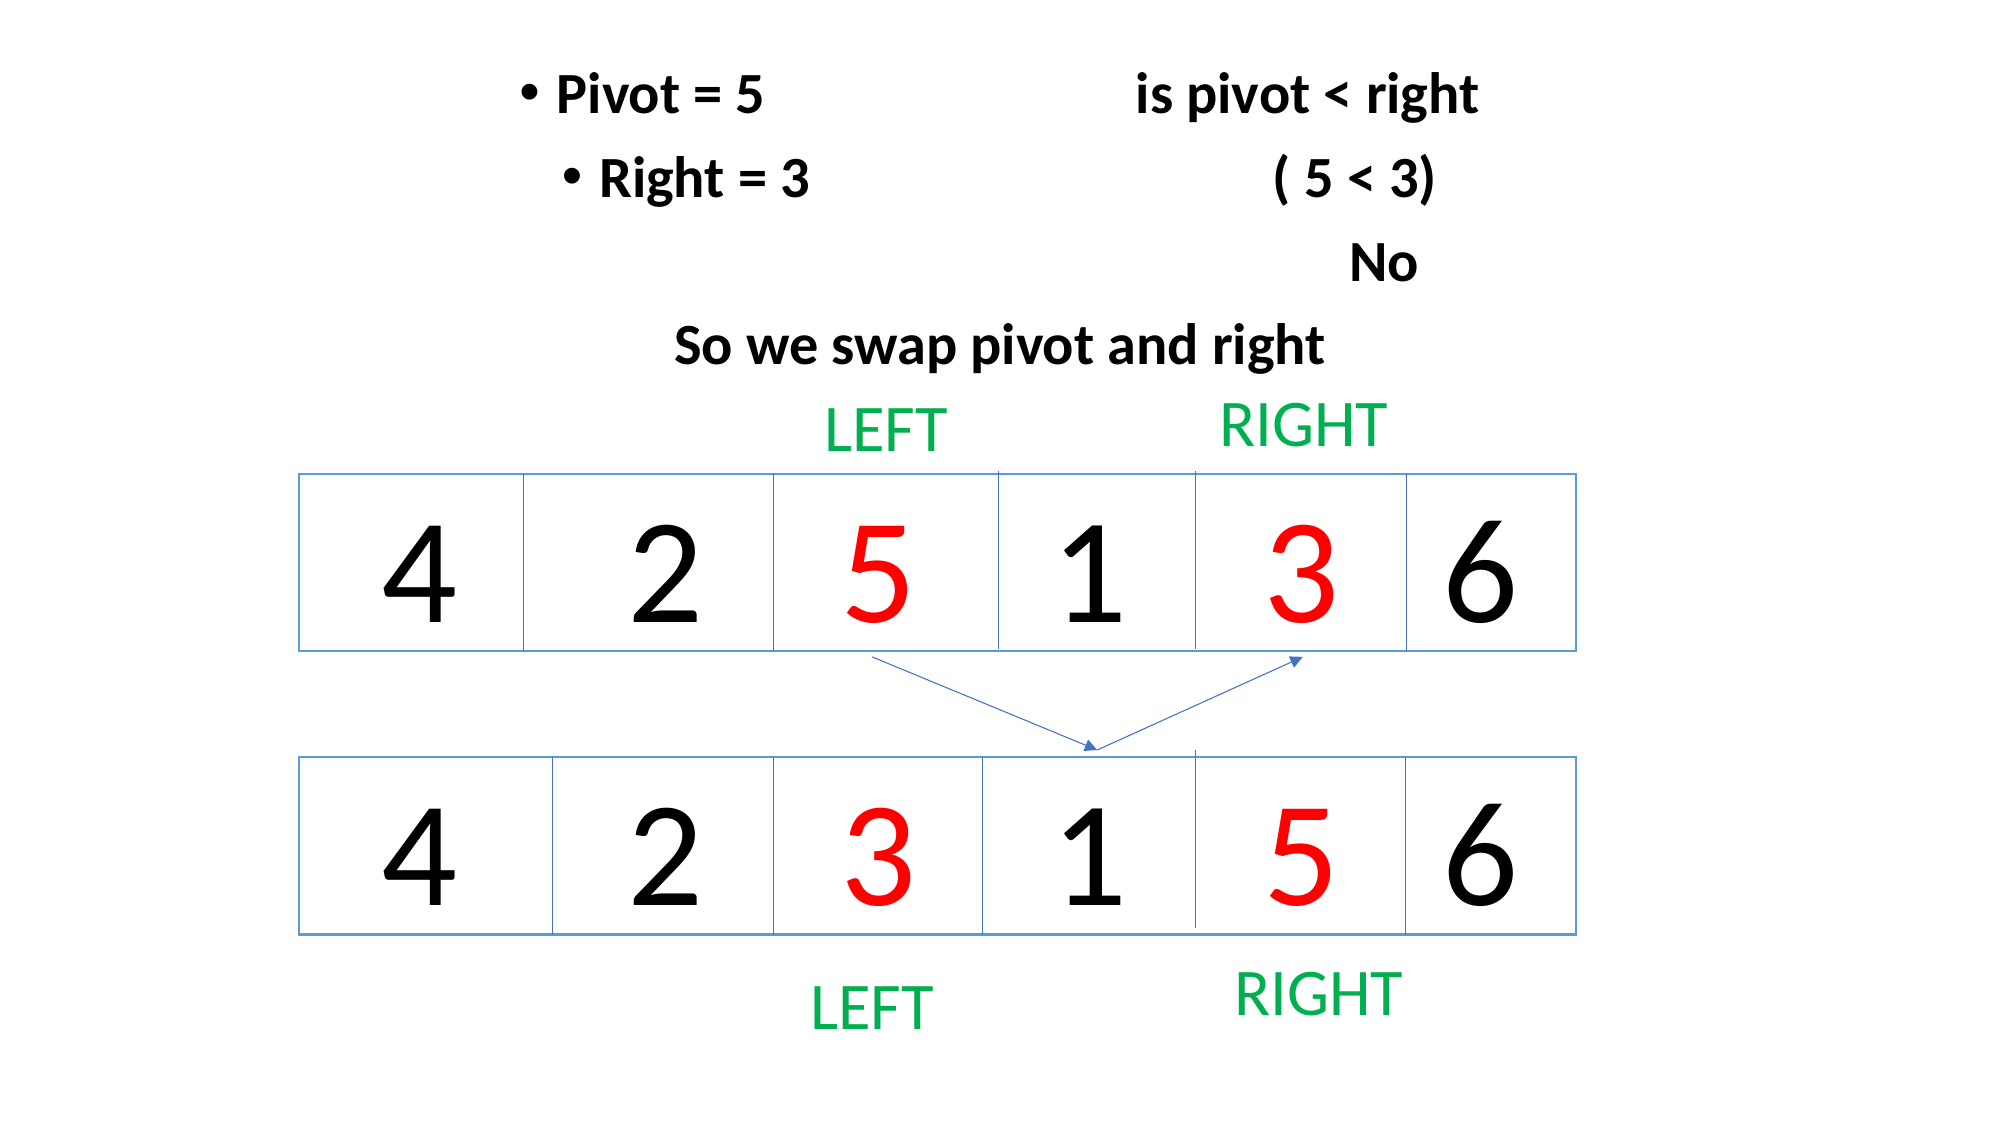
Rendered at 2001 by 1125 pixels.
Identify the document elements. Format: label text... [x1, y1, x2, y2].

text_box 4 2 5 1 3 6 [524, 473, 773, 652]
text_box RIGHT [1184, 372, 1423, 467]
list Pivot = 5 is pivot < right Right = 3 ( 5 < 3) No So we swap pivot and right [137, 55, 1863, 1064]
text_box 4 2 5 1 3 6 [1407, 473, 1577, 652]
text_box 4 2 5 1 3 6 [298, 473, 523, 652]
text_box LEFT [789, 377, 983, 473]
text_box 4 2 5 1 3 6 [774, 473, 1406, 652]
text_box RIGHT [1199, 941, 1438, 1037]
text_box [1097, 656, 1303, 750]
text_box LEFT [776, 955, 969, 1051]
text_box 4 2 3 1 5 6 [298, 756, 1577, 936]
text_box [872, 656, 1097, 750]
